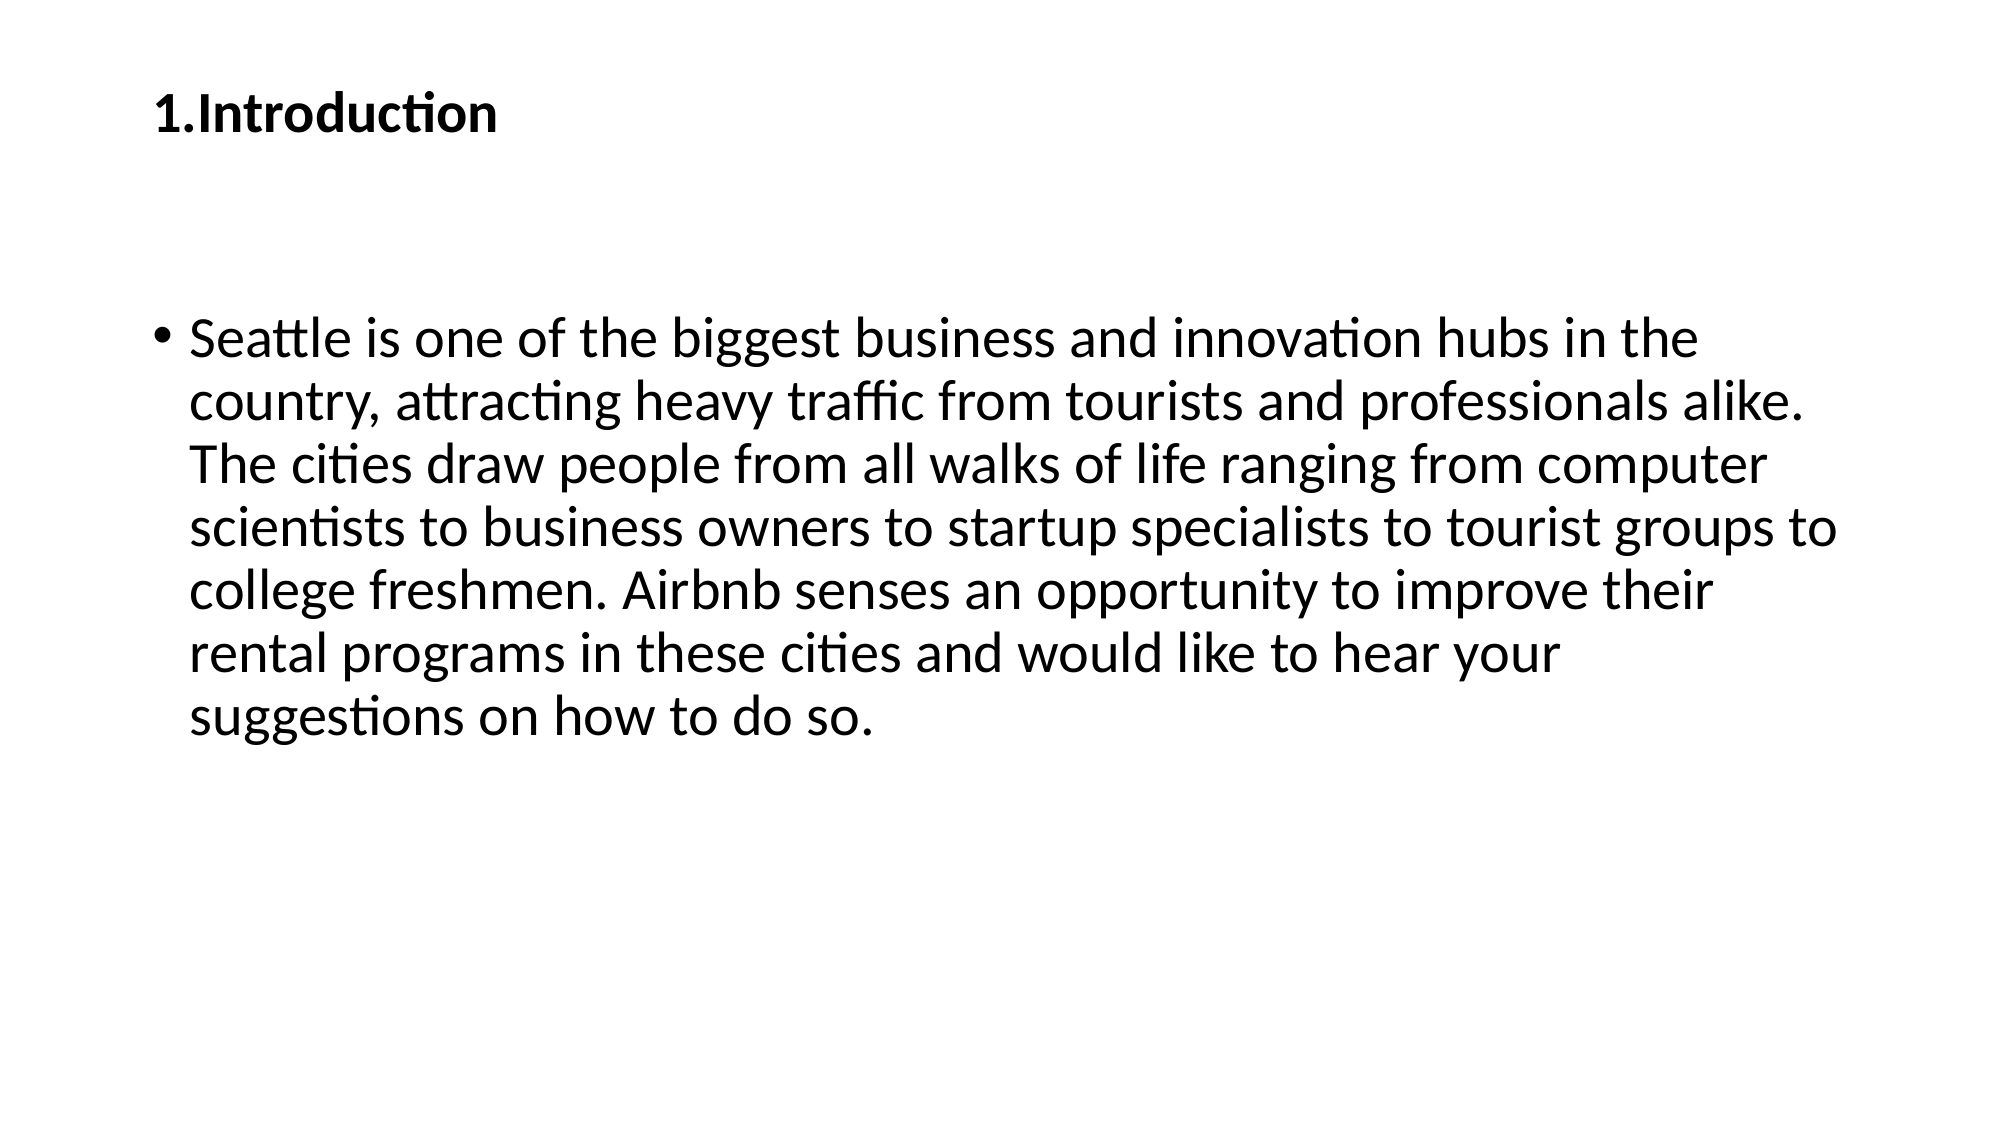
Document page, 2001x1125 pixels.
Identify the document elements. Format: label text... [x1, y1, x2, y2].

title 1.Introduction [137, 59, 1863, 278]
list Seattle is one of the biggest business and innovation hubs in the country, attracting heavy traffic from tourists and professionals alike. The cities draw people from all walks of life ranging from computer scientists to business owners to startup specialists to tourist groups to college freshmen. Airbnb senses an opportunity to improve their rental programs in these cities and would like to hear your suggestions on how to do so. [137, 299, 1863, 1014]
